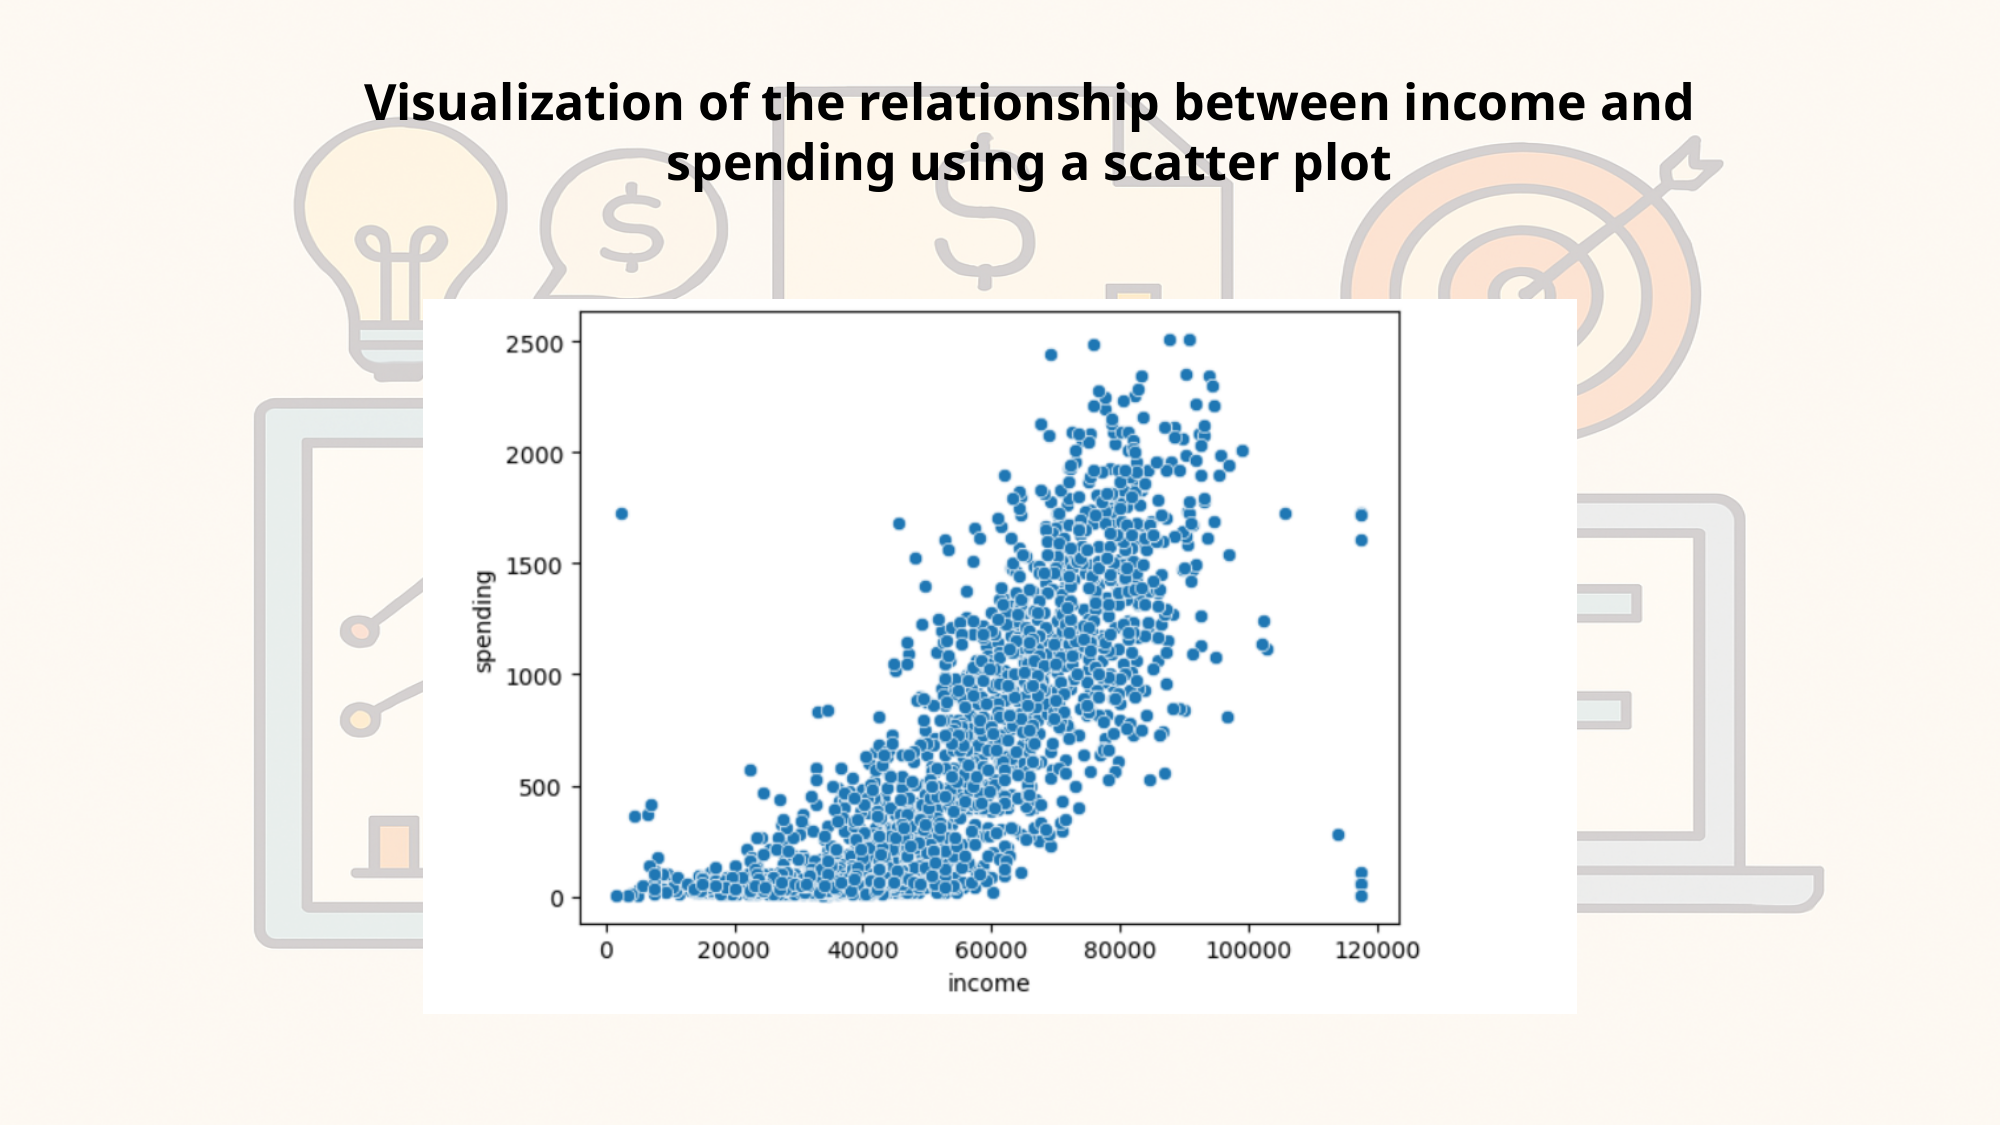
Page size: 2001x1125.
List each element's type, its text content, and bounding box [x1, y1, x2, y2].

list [422, 299, 1577, 1014]
text_box Visualization of the relationship between income and spending using a scatter plot [246, 63, 1813, 199]
